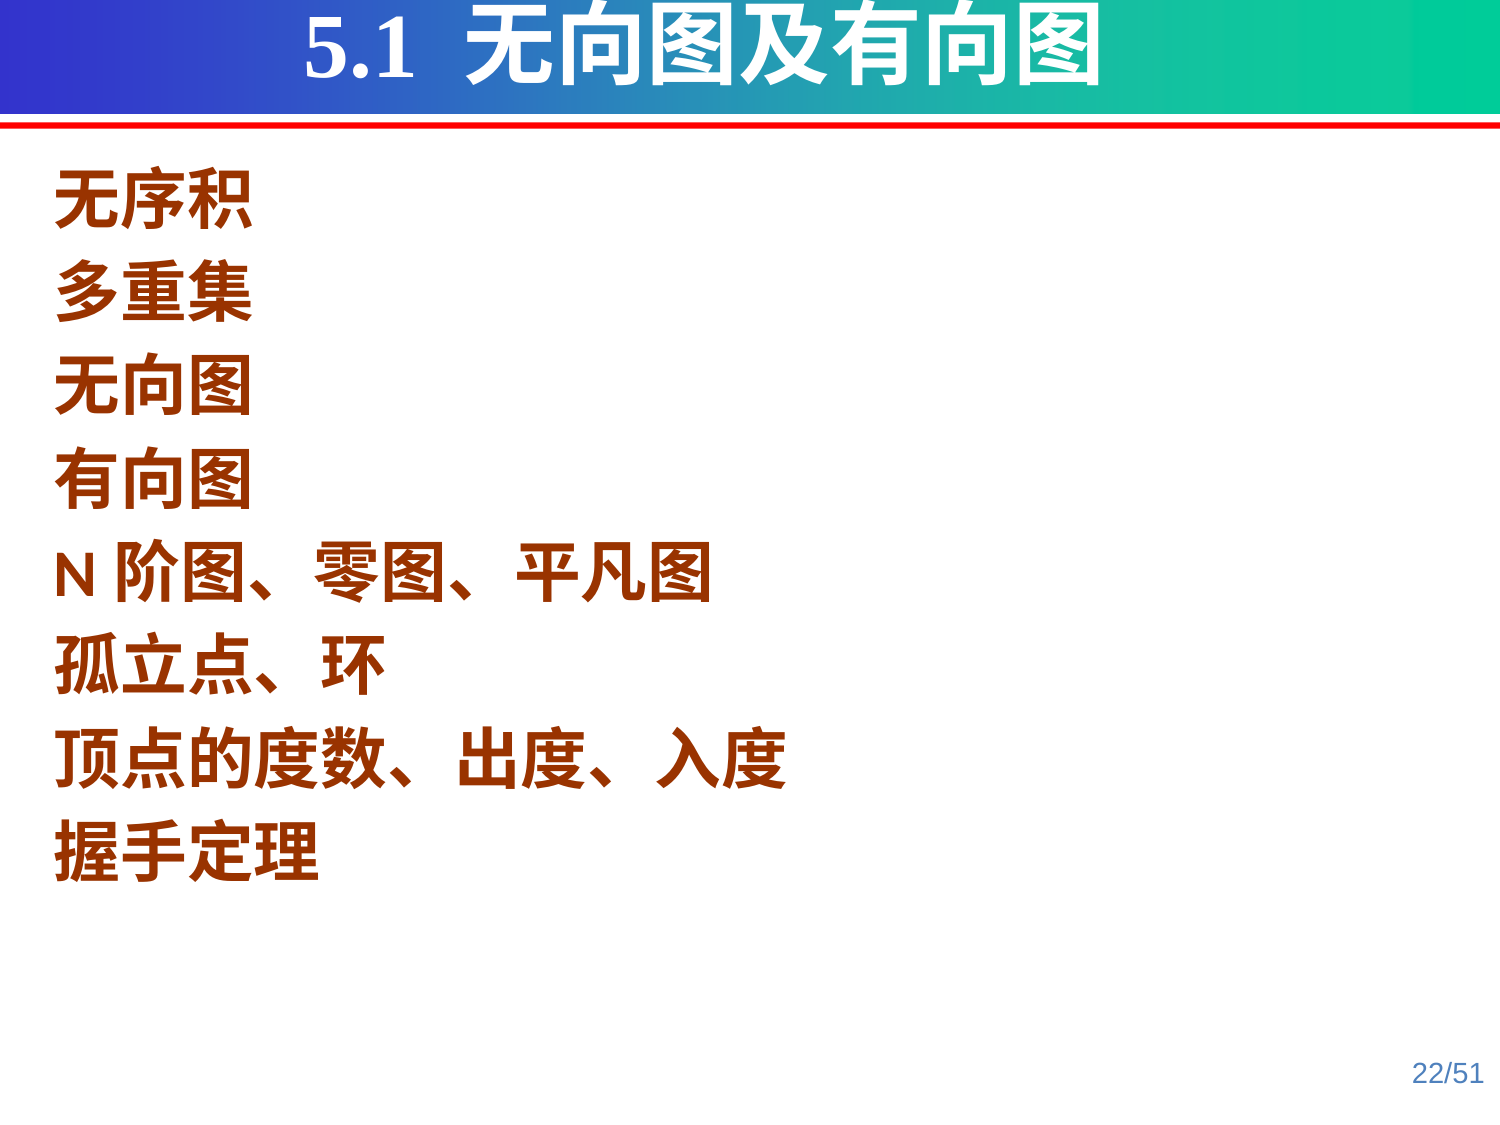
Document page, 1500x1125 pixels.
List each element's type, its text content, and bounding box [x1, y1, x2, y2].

list 无序积 多重集 无向图 有向图 N阶图、零图、平凡图 孤立点、环 顶点的度数、出度、入度 握手定理 [38, 149, 1339, 434]
picture [0, 0, 1500, 114]
title 5.1 无向图及有向图 [29, 0, 1380, 101]
slide_number 22/51 [1149, 1046, 1500, 1125]
